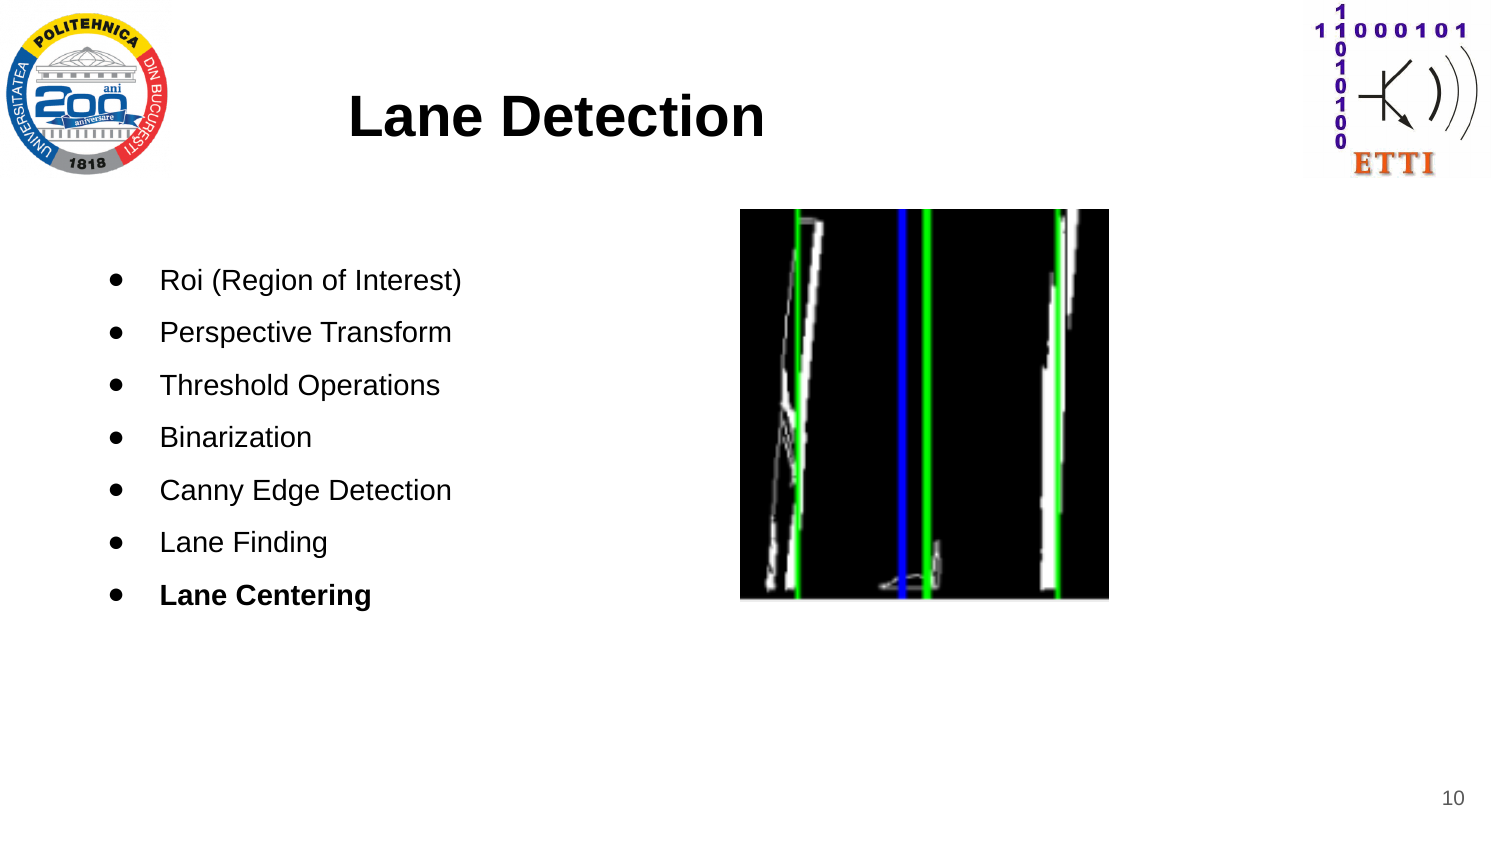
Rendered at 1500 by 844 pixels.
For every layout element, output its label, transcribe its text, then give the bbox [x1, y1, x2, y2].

text_box Roi (Region of Interest) Perspective Transform Threshold Operations Binarization Canny Edge Detection Lane Finding Lane Centering [69, 228, 641, 679]
slide_number ‹#› [1389, 764, 1480, 830]
picture [0, 0, 172, 178]
picture [740, 209, 1110, 602]
picture [1303, 0, 1491, 178]
title Lane Detection [183, 38, 1300, 163]
